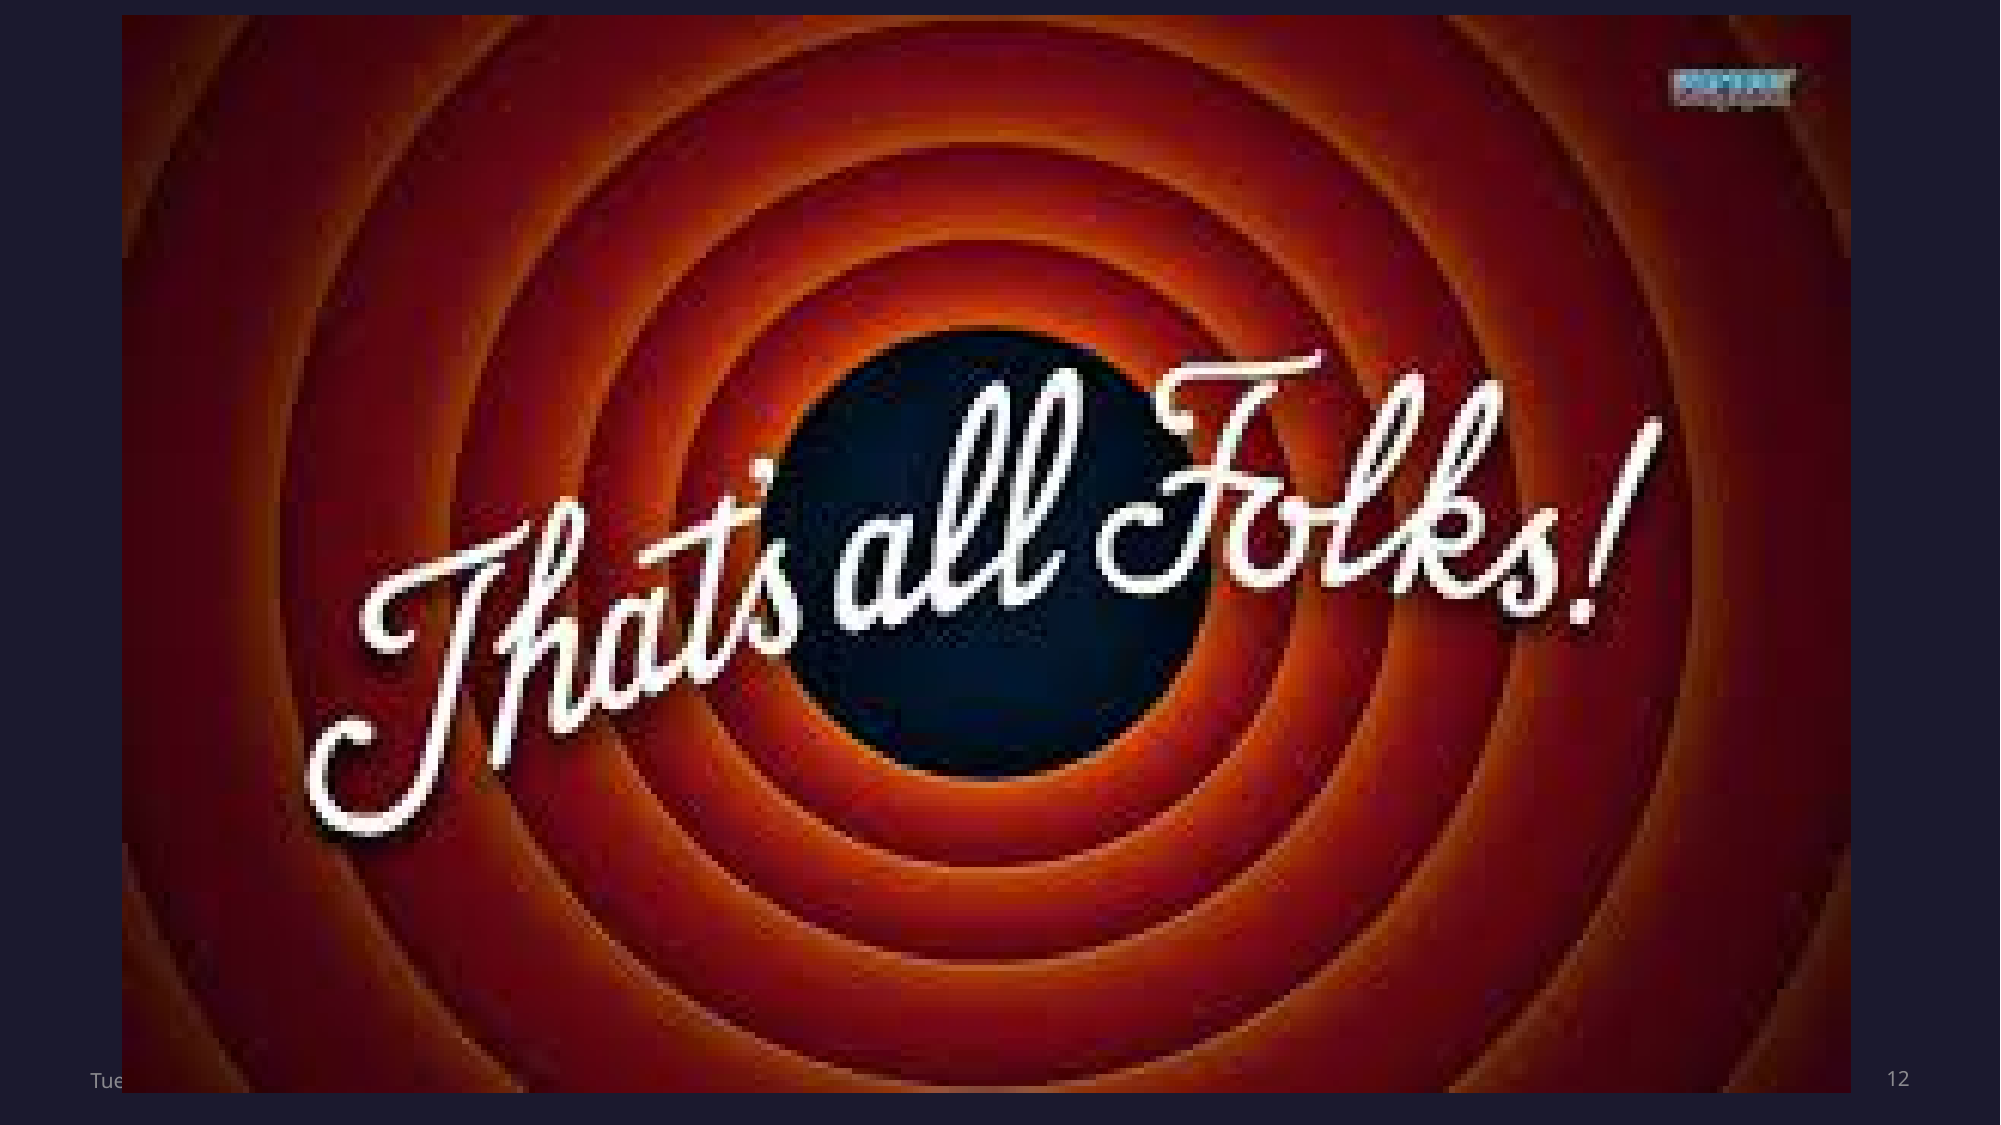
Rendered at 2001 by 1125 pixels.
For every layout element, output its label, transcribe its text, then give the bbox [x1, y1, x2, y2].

slide_number 12 [1851, 1067, 1910, 1093]
picture [121, 15, 1851, 1093]
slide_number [90, 1067, 121, 1093]
